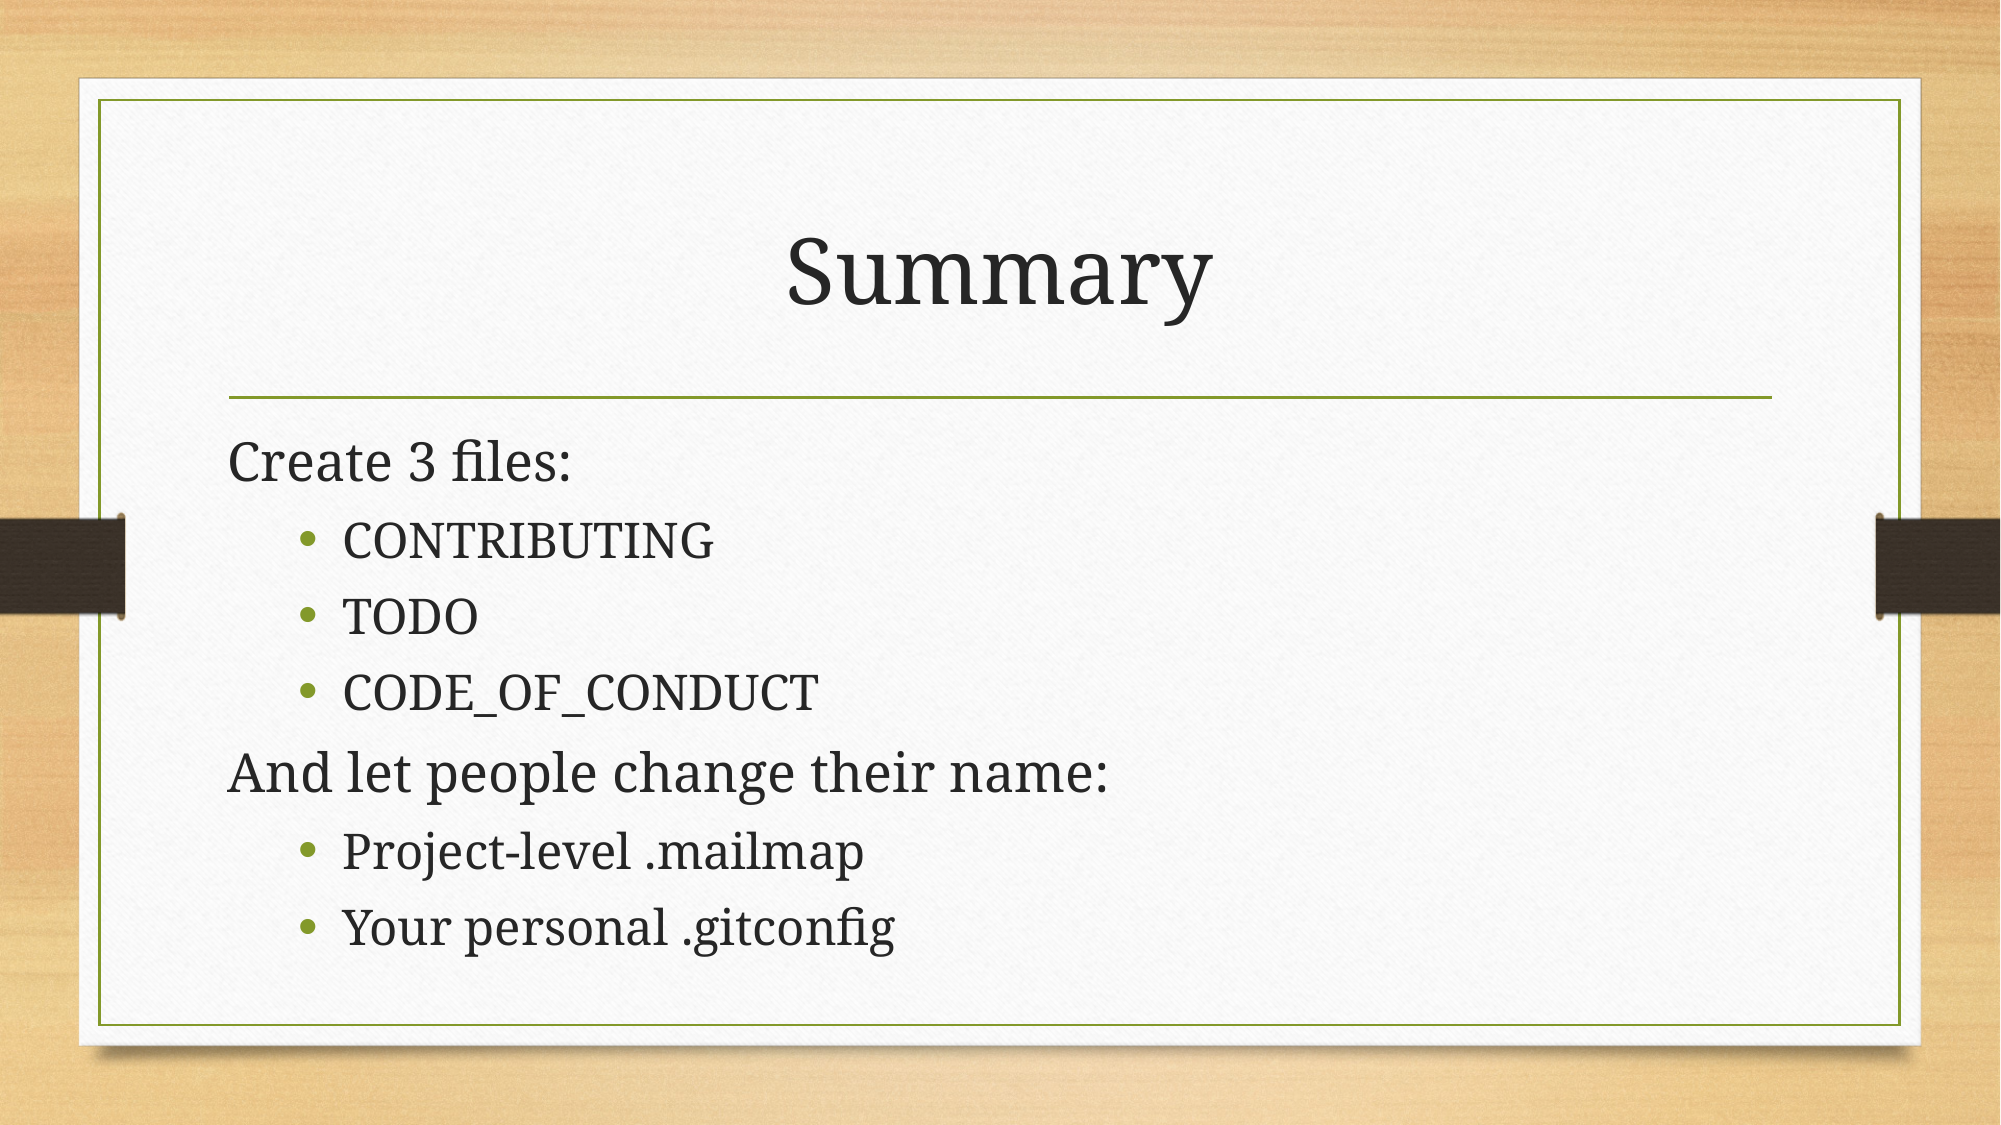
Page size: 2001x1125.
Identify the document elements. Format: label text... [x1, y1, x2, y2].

title Summary [212, 161, 1788, 375]
list Create 3 files: CONTRIBUTING TODO CODE_OF_CONDUCT And let people change their name: Project-level .mailmap Your personal .gitconfig [212, 419, 1788, 964]
picture [0, 0, 2001, 1125]
